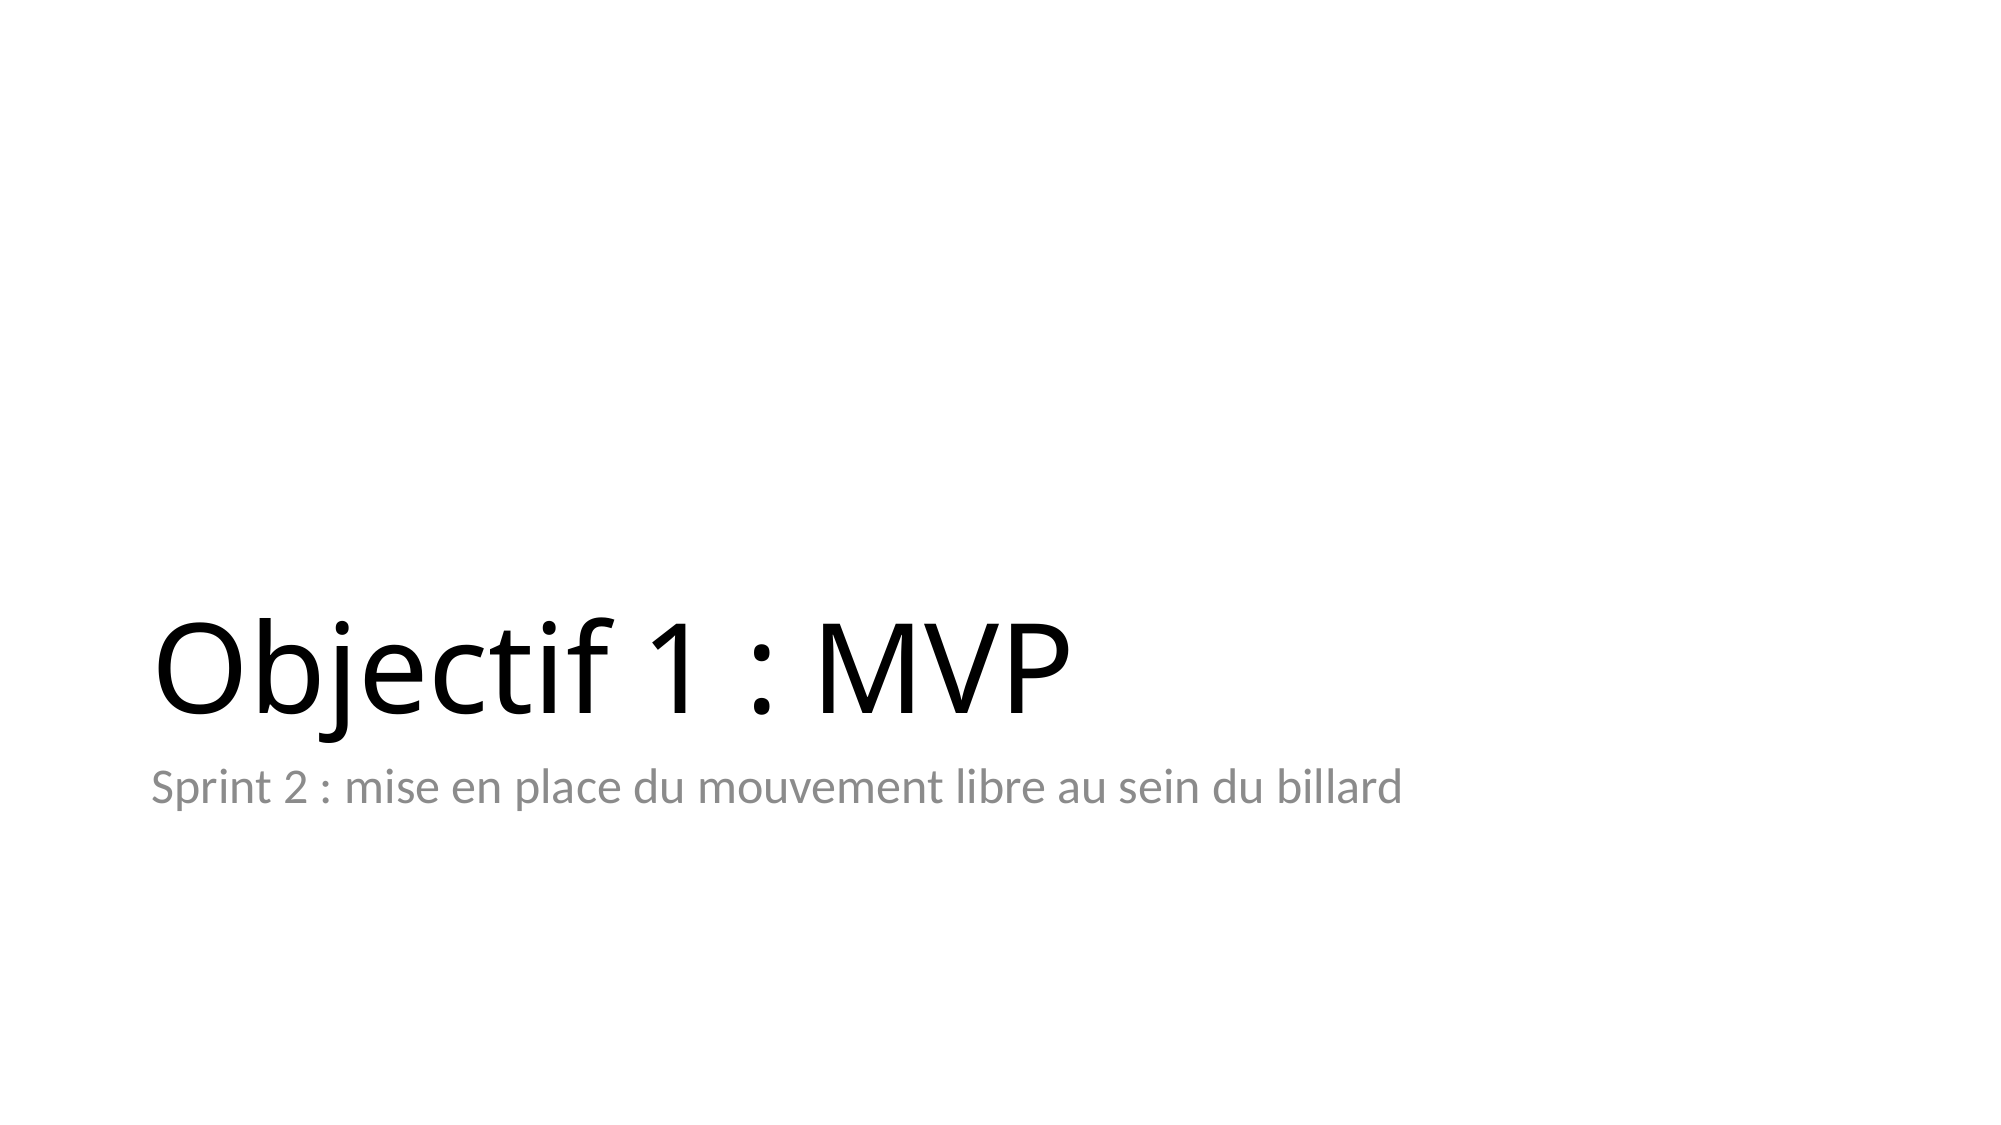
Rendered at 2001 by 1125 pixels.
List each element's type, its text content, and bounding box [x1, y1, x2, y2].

list Sprint 2 : mise en place du mouvement libre au sein du billard [136, 752, 1862, 999]
title Objectif 1 : MVP [136, 280, 1862, 749]
